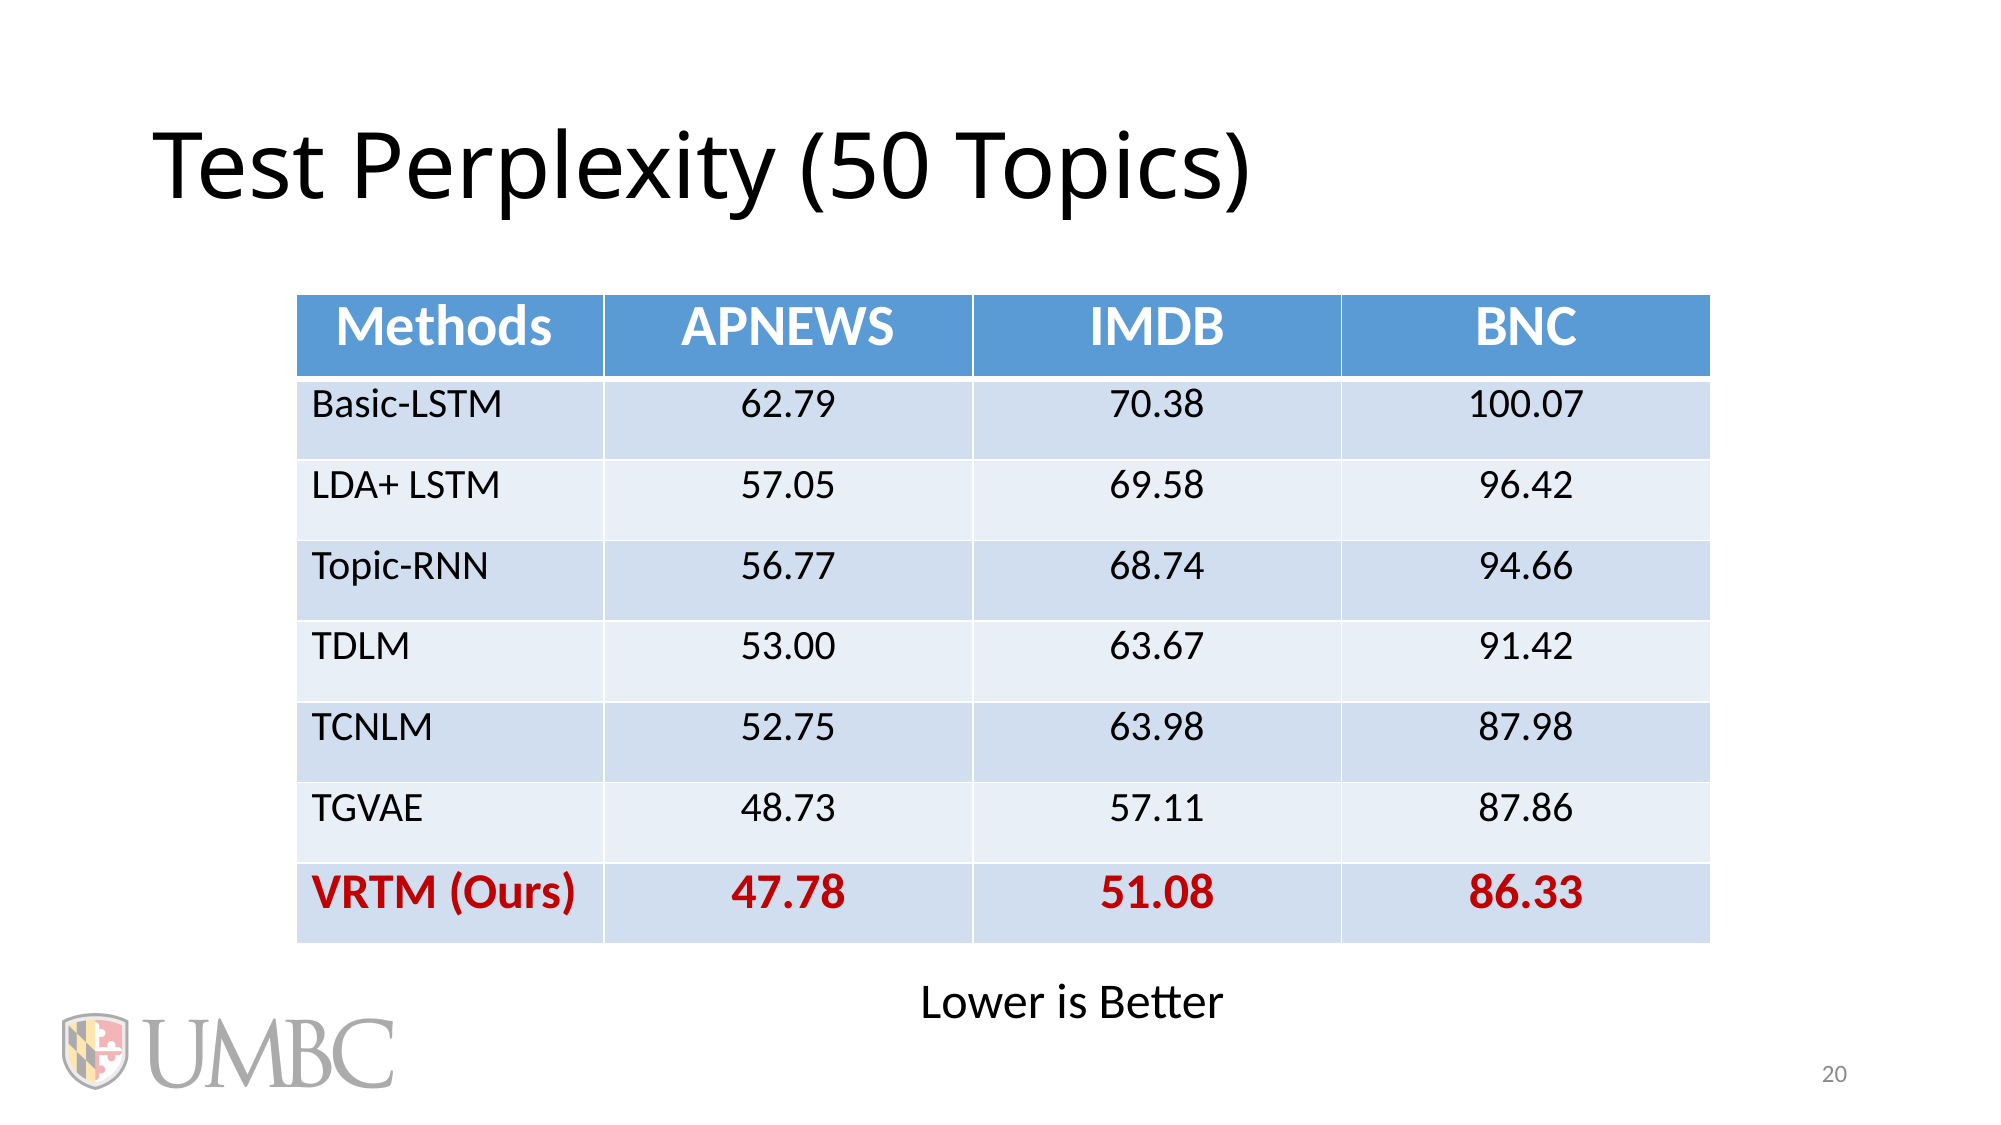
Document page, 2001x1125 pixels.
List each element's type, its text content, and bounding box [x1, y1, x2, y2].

text_box Lower is Better [905, 960, 1240, 1036]
table_cell TGVAE [297, 783, 603, 862]
table_cell 56.77 [605, 541, 972, 620]
table_cell 63.98 [974, 703, 1341, 782]
slide_number 20 [1412, 1042, 1863, 1103]
table_cell 70.38 [974, 382, 1341, 459]
table_header IMDB [974, 295, 1341, 376]
table_cell VRTM (Ours) [297, 864, 603, 943]
table_cell LDA+ LSTM [297, 461, 603, 540]
table_cell 87.86 [1342, 783, 1710, 862]
table_cell 57.05 [605, 461, 972, 540]
title Test Perplexity (50 Topics) [137, 59, 1863, 278]
table_cell TDLM [297, 622, 603, 701]
table_cell Basic-LSTM [297, 382, 603, 459]
table_cell 51.08 [974, 864, 1341, 943]
table_cell 86.33 [1342, 864, 1710, 943]
table_cell 96.42 [1342, 461, 1710, 540]
table_cell TCNLM [297, 703, 603, 782]
table_cell 68.74 [974, 541, 1341, 620]
table_cell 63.67 [974, 622, 1341, 701]
table_cell 53.00 [605, 622, 972, 701]
table_header BNC [1342, 295, 1710, 376]
table_cell 57.11 [974, 783, 1341, 862]
table_cell 52.75 [605, 703, 972, 782]
table_cell 62.79 [605, 382, 972, 459]
table_cell 69.58 [974, 461, 1341, 540]
table_cell 91.42 [1342, 622, 1710, 701]
table_header APNEWS [605, 295, 972, 376]
table_header Methods [297, 295, 603, 376]
table_cell 48.73 [605, 783, 972, 862]
table_cell 94.66 [1342, 541, 1710, 620]
table_cell 47.78 [605, 864, 972, 943]
table_cell 100.07 [1342, 382, 1710, 459]
table_cell Topic-RNN [297, 541, 603, 620]
table_cell 87.98 [1342, 703, 1710, 782]
